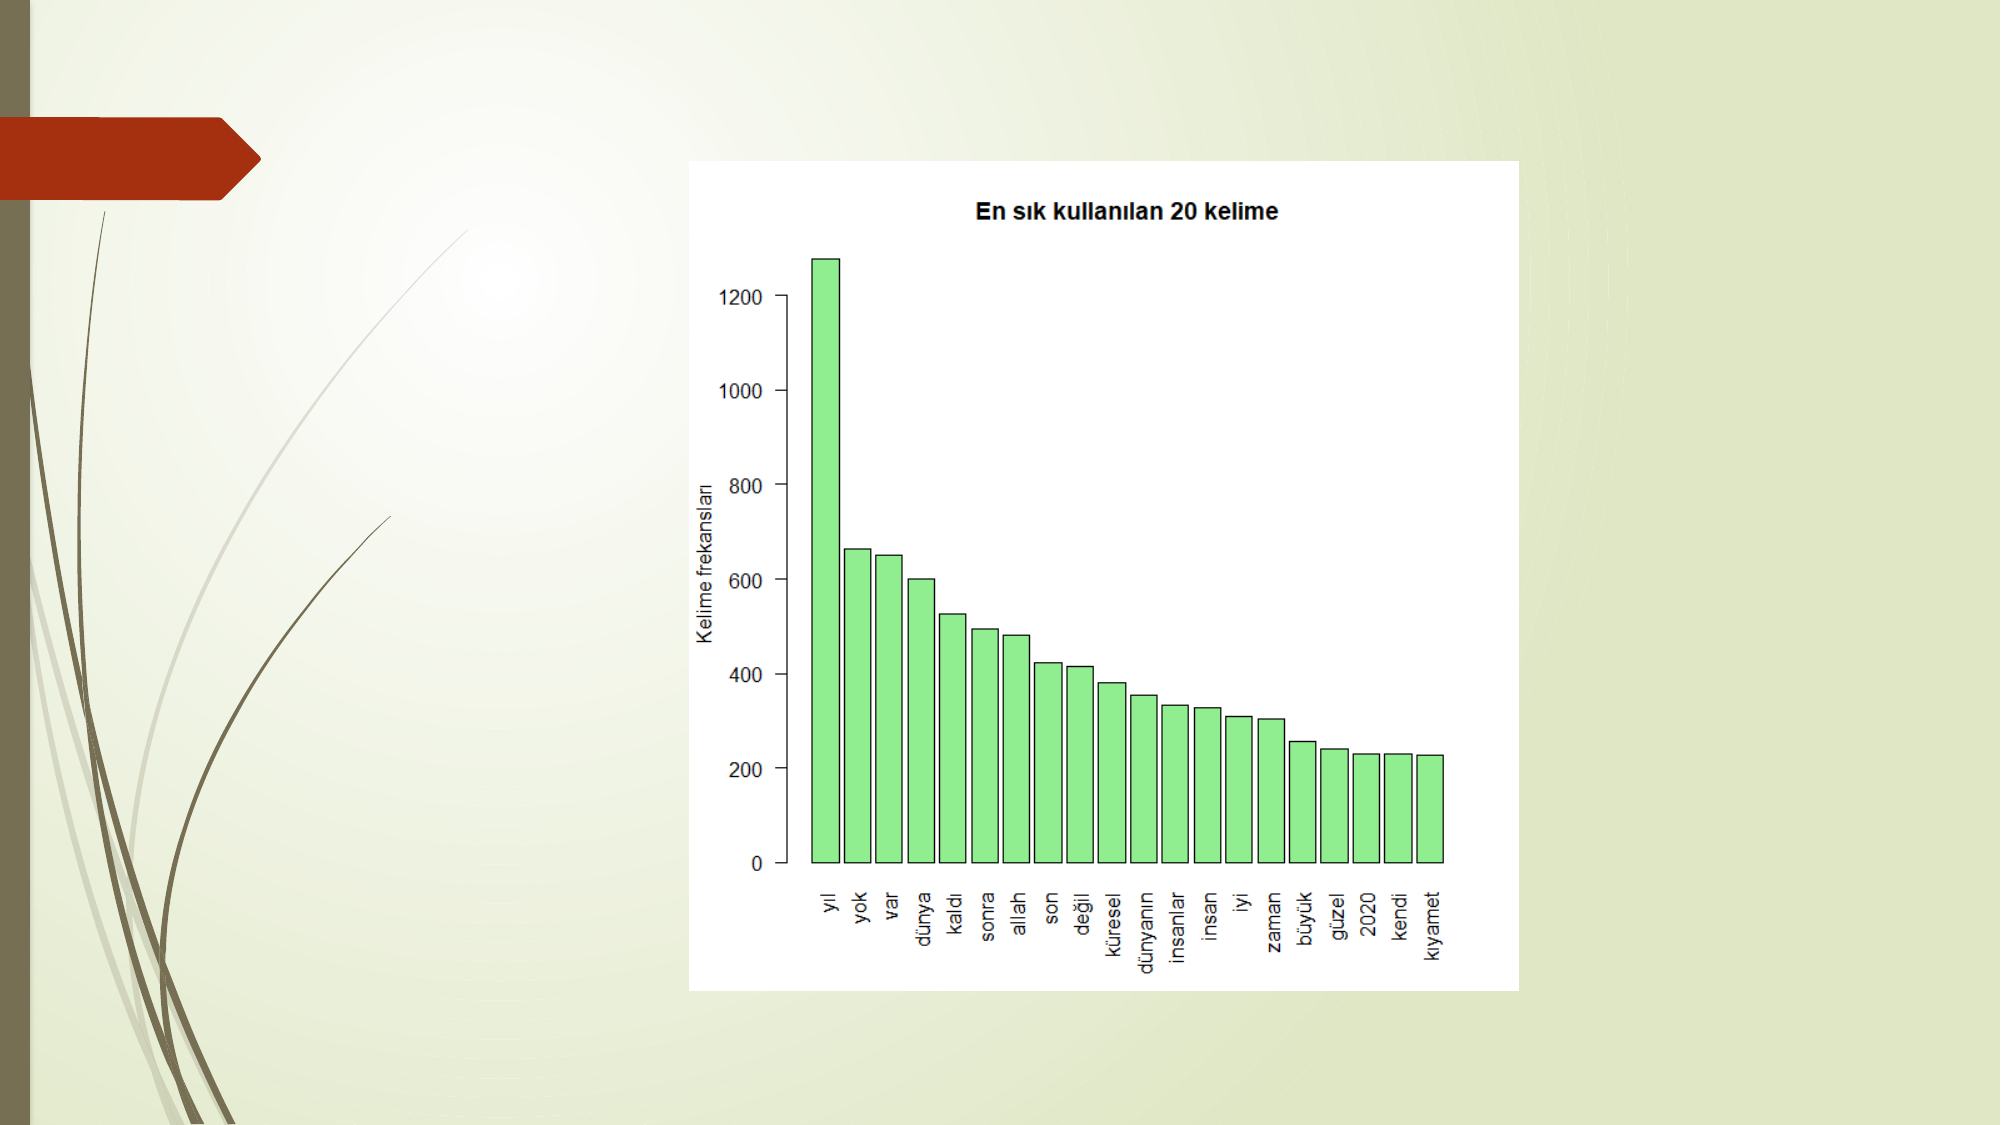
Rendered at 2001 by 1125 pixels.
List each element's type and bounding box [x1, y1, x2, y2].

list [689, 160, 1519, 991]
